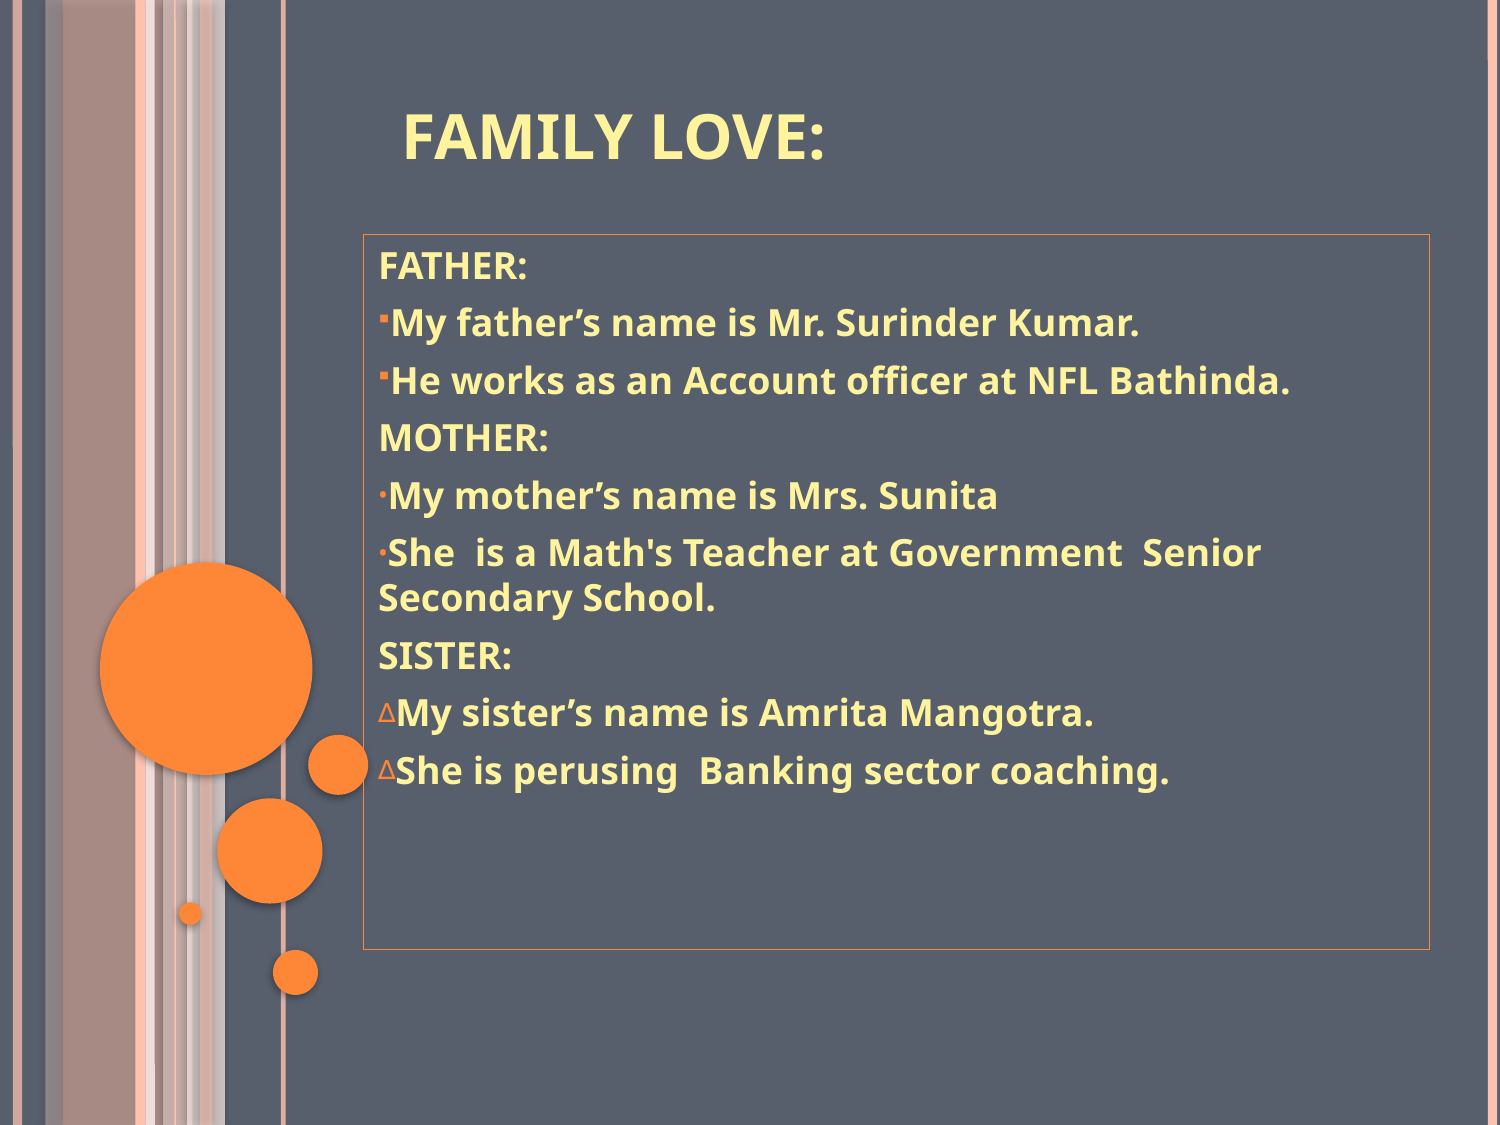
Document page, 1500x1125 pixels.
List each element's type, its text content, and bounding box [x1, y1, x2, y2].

title Family Love: [386, 0, 1400, 234]
list FATHER: My father’s name is Mr. Surinder Kumar. He works as an Account officer at NFL Bathinda. MOTHER: My mother’s name is Mrs. Sunita She is a Math's Teacher at Government Senior Secondary School. SISTER: My sister’s name is Amrita Mangotra. She is perusing Banking sector coaching. [363, 234, 1430, 950]
